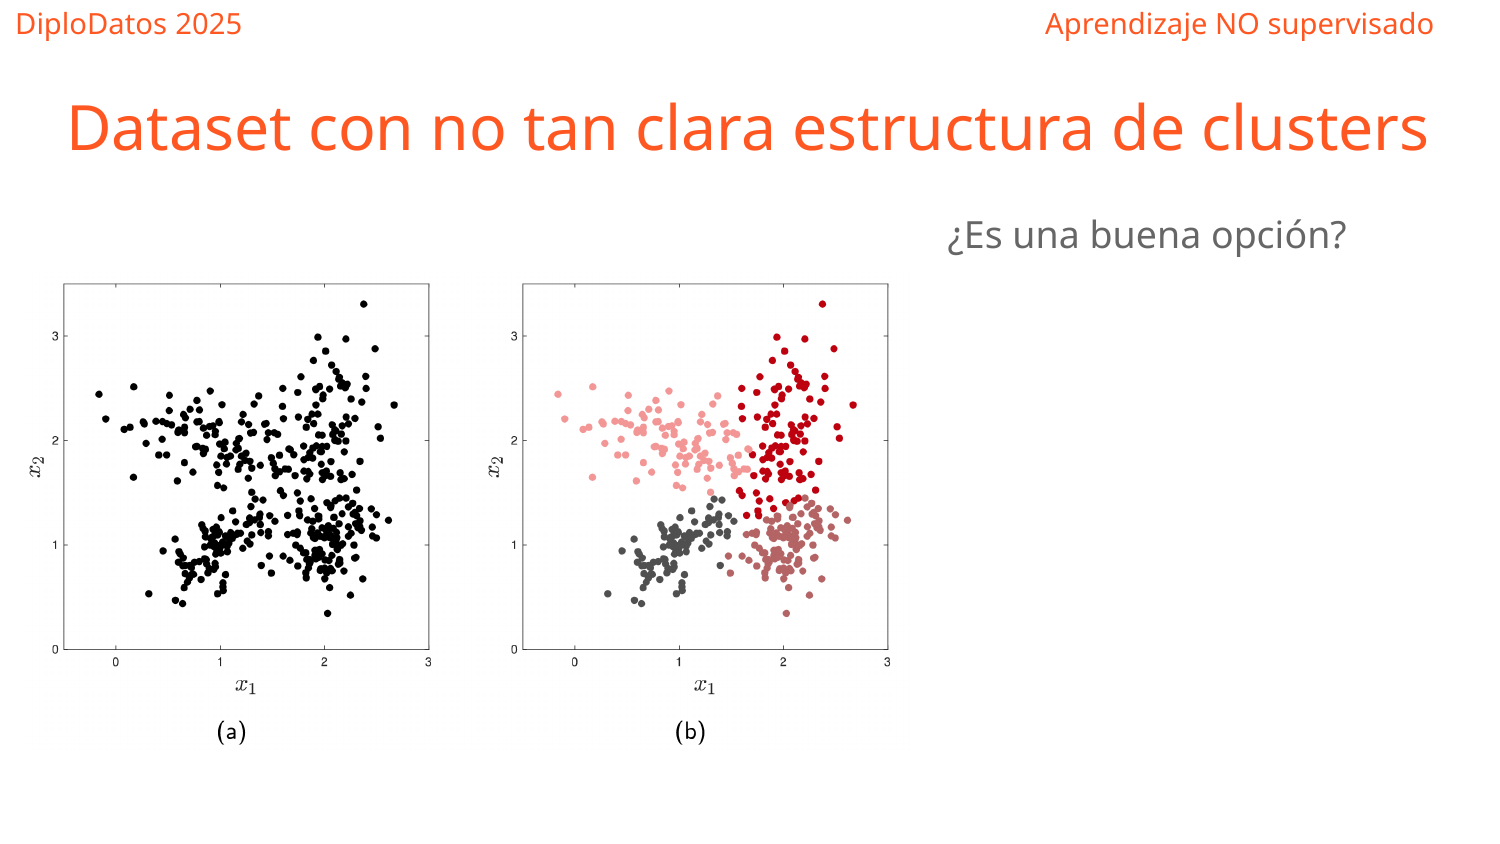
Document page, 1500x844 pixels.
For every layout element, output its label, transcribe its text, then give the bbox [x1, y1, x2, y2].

text_box ¿Es una buena opción? [932, 189, 1449, 750]
picture [26, 271, 910, 750]
text_box Dataset con no tan clara estructura de clusters [51, 72, 1449, 167]
